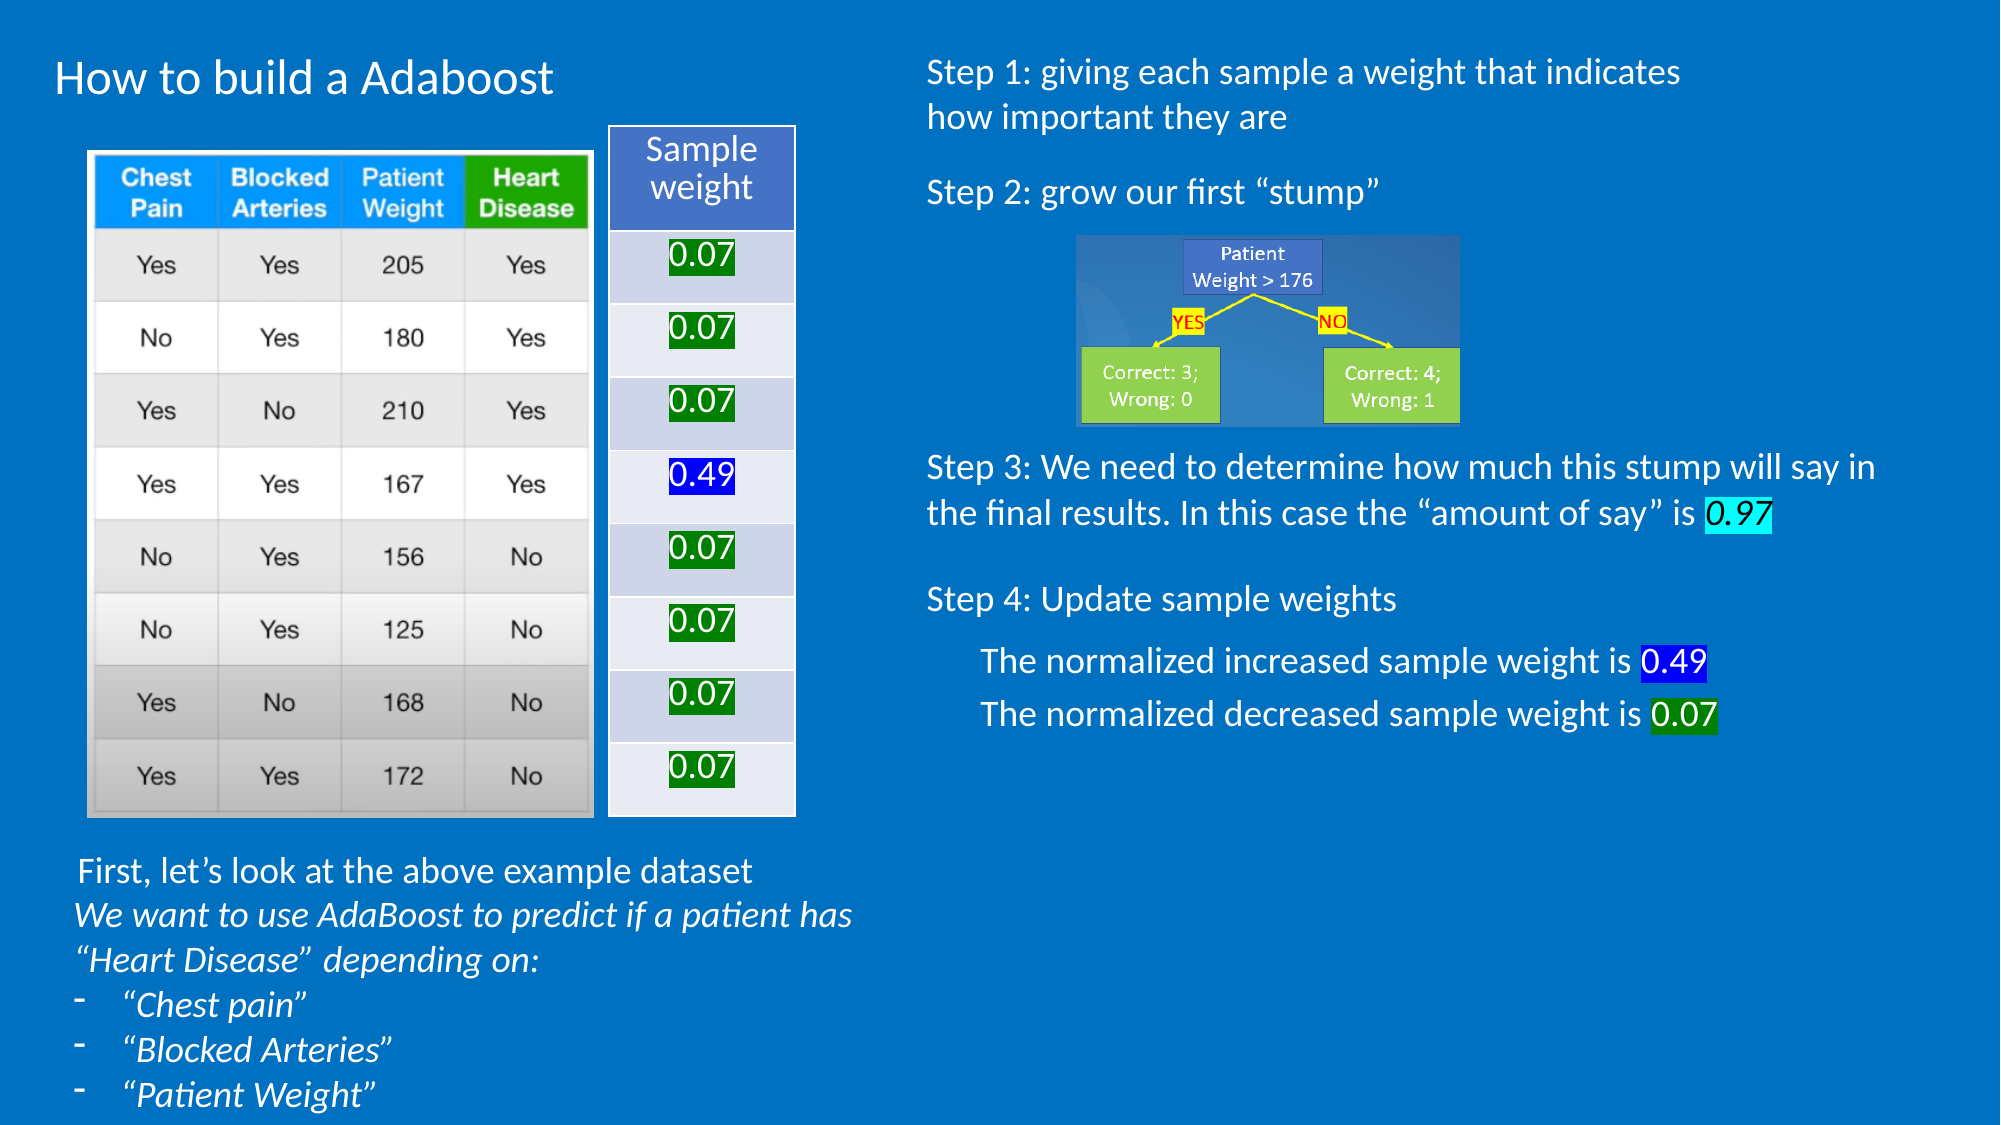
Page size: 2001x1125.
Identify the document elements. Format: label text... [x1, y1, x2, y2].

text_box Step 3: We need to determine how much this stump will say in the final results. In this case the “amount of say” is 0.97 [911, 435, 1928, 540]
text_box The normalized increased sample weight is 0.49 [965, 628, 1913, 681]
text_box How to build a Adaboost [39, 37, 570, 112]
table_cell 0.07 [610, 232, 794, 303]
table_cell 0.49 [610, 451, 794, 523]
picture [87, 150, 594, 818]
table_cell 0.07 [610, 671, 794, 742]
table_cell 0.07 [610, 378, 794, 450]
table_cell 0.07 [610, 744, 794, 815]
text_box Step 4: Update sample weights [911, 566, 1766, 626]
text_box First, let’s look at the above example dataset [62, 838, 769, 882]
table_cell 0.07 [610, 598, 794, 669]
text_box Step 1: giving each sample a weight that indicates how important they are [911, 40, 1766, 145]
table_cell 0.07 [610, 524, 794, 596]
text_box The normalized decreased sample weight is 0.07 [965, 681, 1913, 741]
text_box We want to use AdaBoost to predict if a patient has “Heart Disease” depending on: “Chest pain” “Blocked Arteries” “Patient Weight” [58, 882, 912, 1123]
table_header Sample weight [610, 127, 794, 230]
text_box Step 2: grow our first “stump” [911, 159, 1766, 220]
picture [1076, 235, 1460, 427]
table_cell 0.07 [610, 305, 794, 376]
